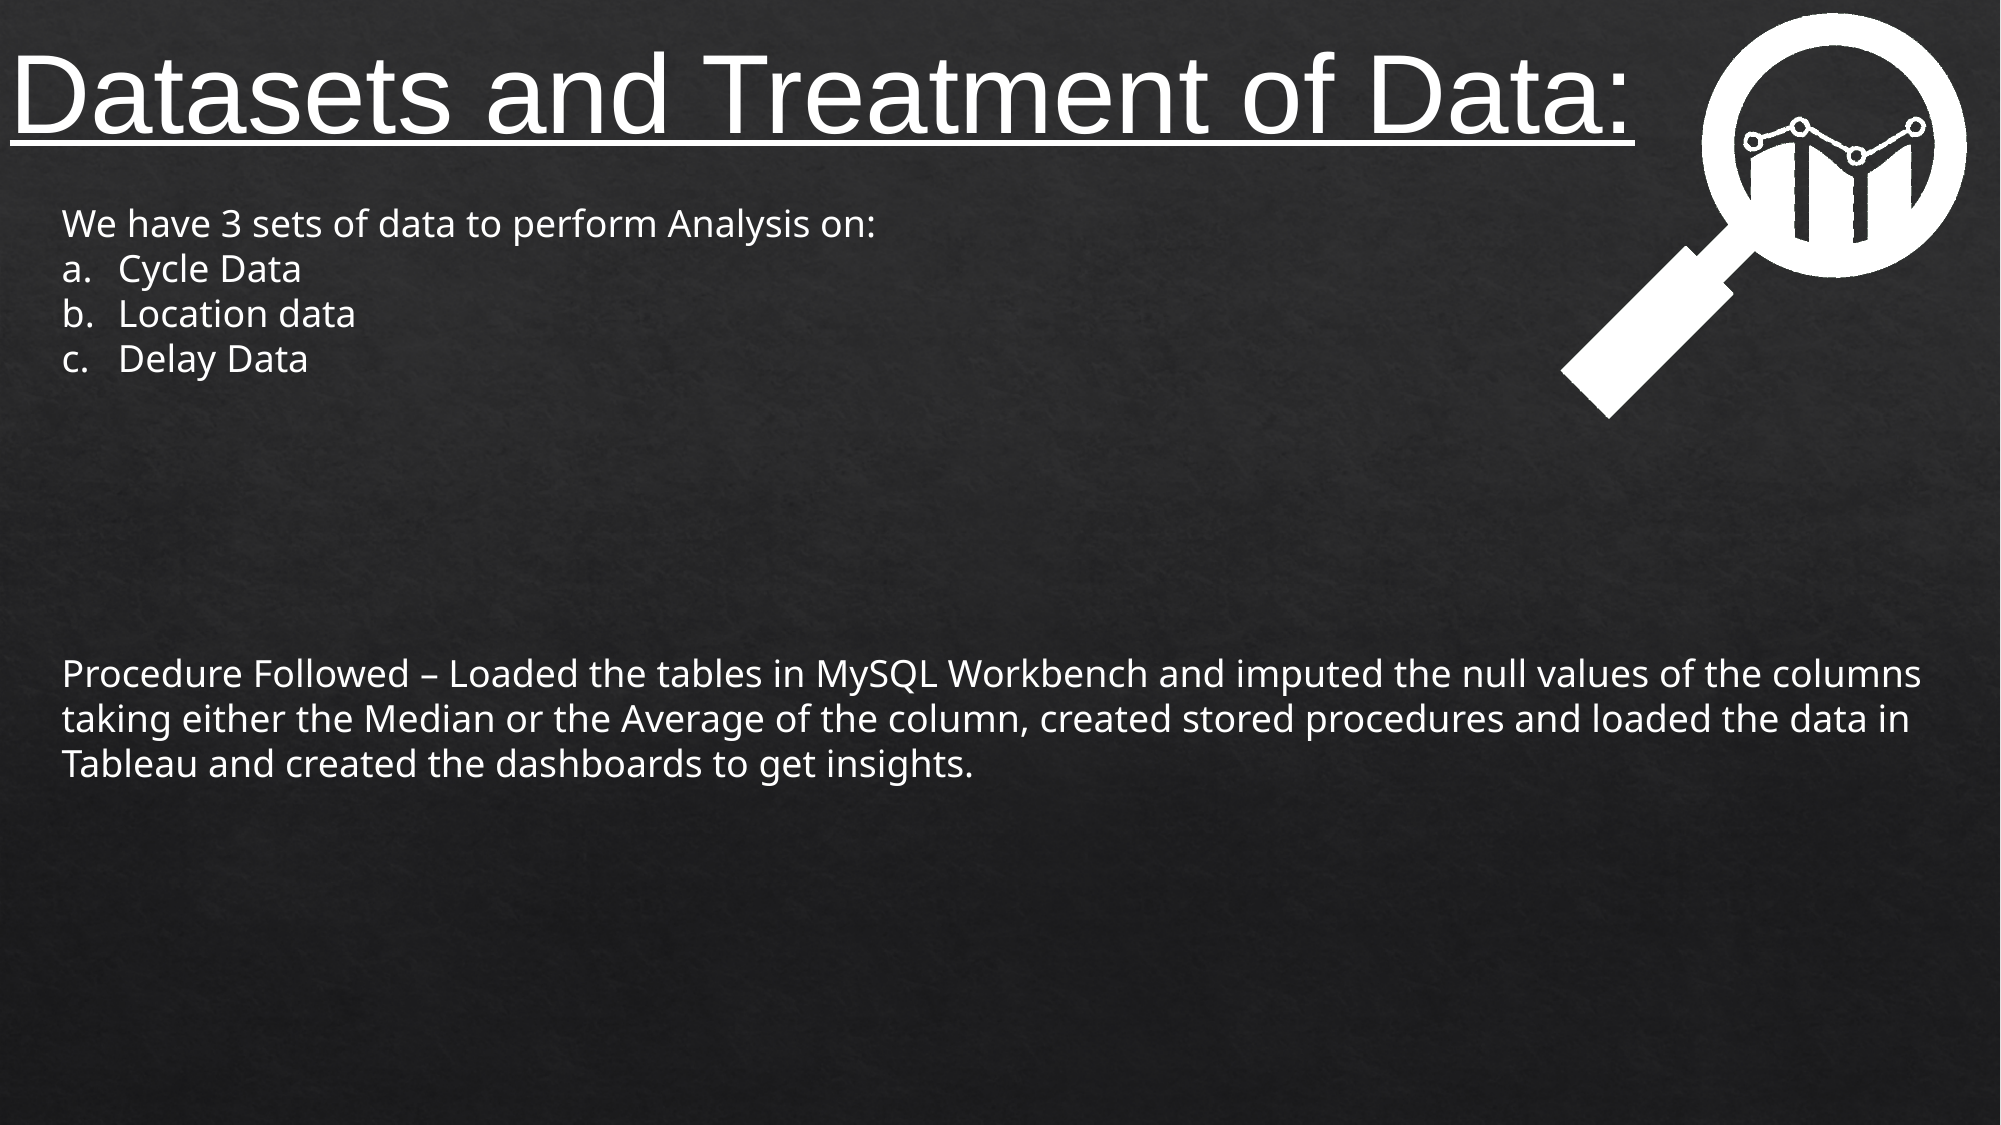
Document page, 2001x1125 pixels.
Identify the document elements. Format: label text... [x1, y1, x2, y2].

text_box Datasets and Treatment of Data: [0, 13, 1348, 164]
text_box We have 3 sets of data to perform Analysis on: Cycle Data Location data Delay Data Procedure Followed – Loaded the tables in MySQL Workbench and imputed the null values of the columns taking either the Median or the Average of the column, created stored procedures and loaded the data in Tableau and created the dashboards to get insights. [46, 192, 1952, 792]
picture [1356, 0, 2000, 635]
